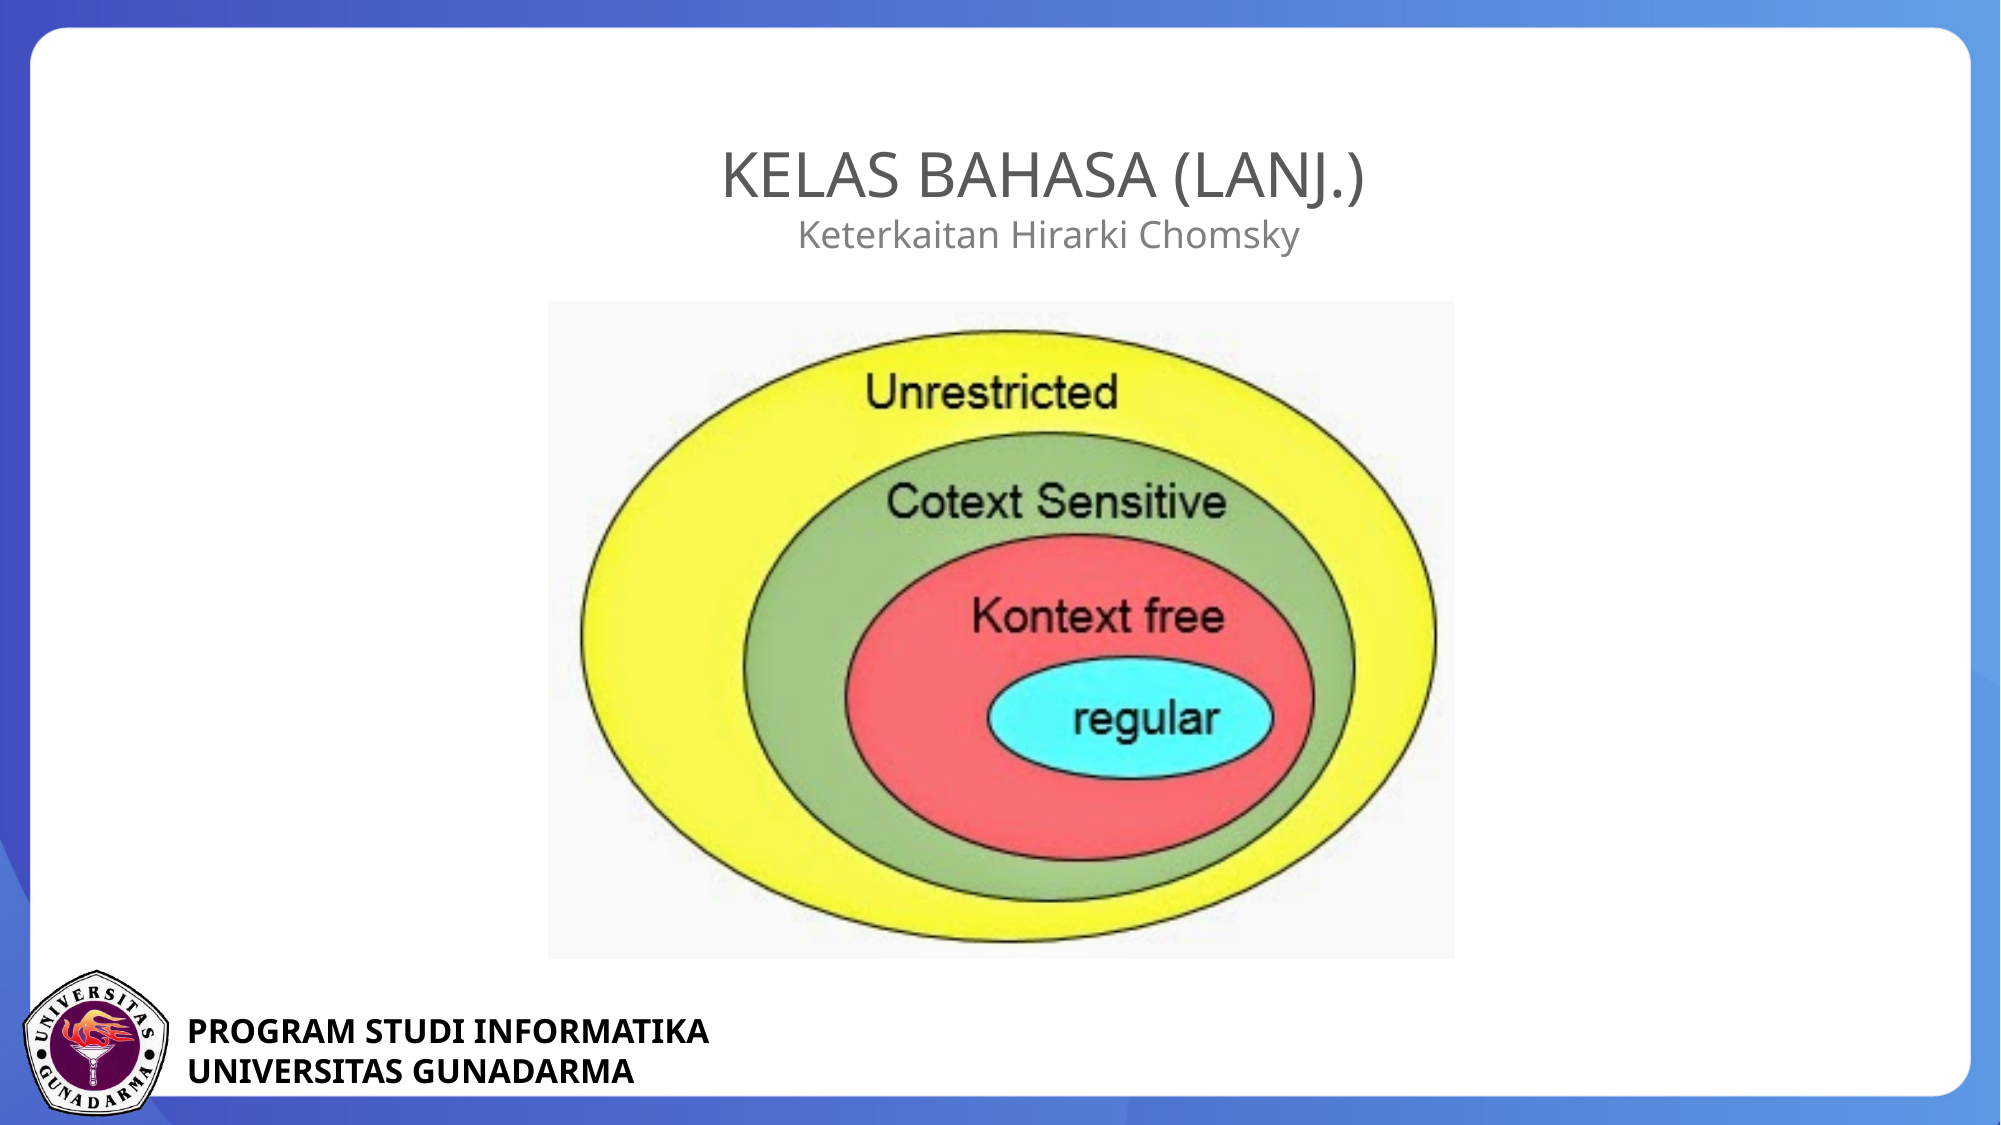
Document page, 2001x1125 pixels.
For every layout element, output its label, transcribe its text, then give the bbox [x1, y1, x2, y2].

text_box KELAS BAHASA (LANJ.) [664, 127, 1422, 218]
text_box Keterkaitan Hirarki Chomsky [782, 203, 1378, 264]
picture [0, 0, 2001, 1125]
